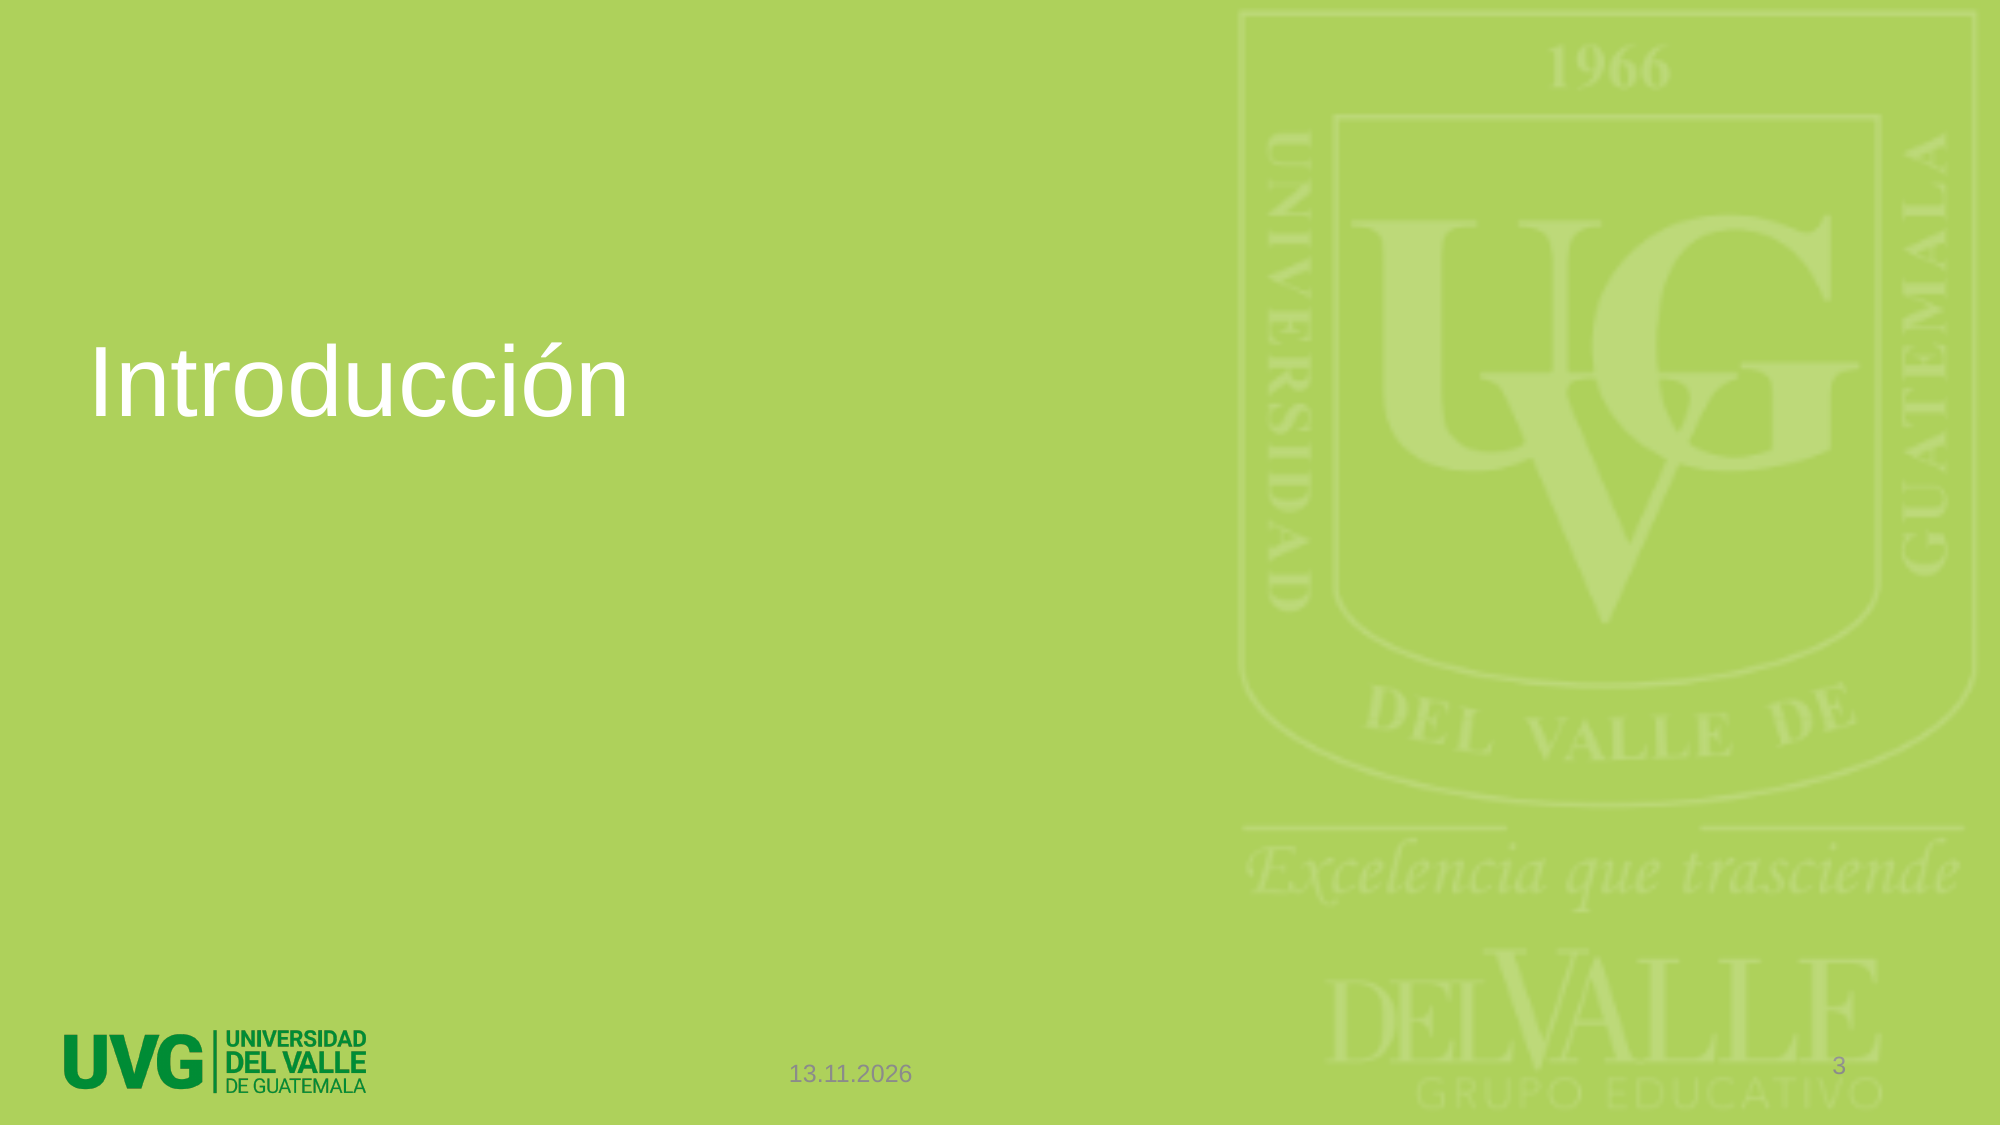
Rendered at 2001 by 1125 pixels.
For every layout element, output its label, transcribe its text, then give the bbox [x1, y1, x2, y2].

slide_number 3 [1411, 1034, 1862, 1095]
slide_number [773, 1042, 1224, 1103]
title Introducción [72, 308, 1933, 546]
